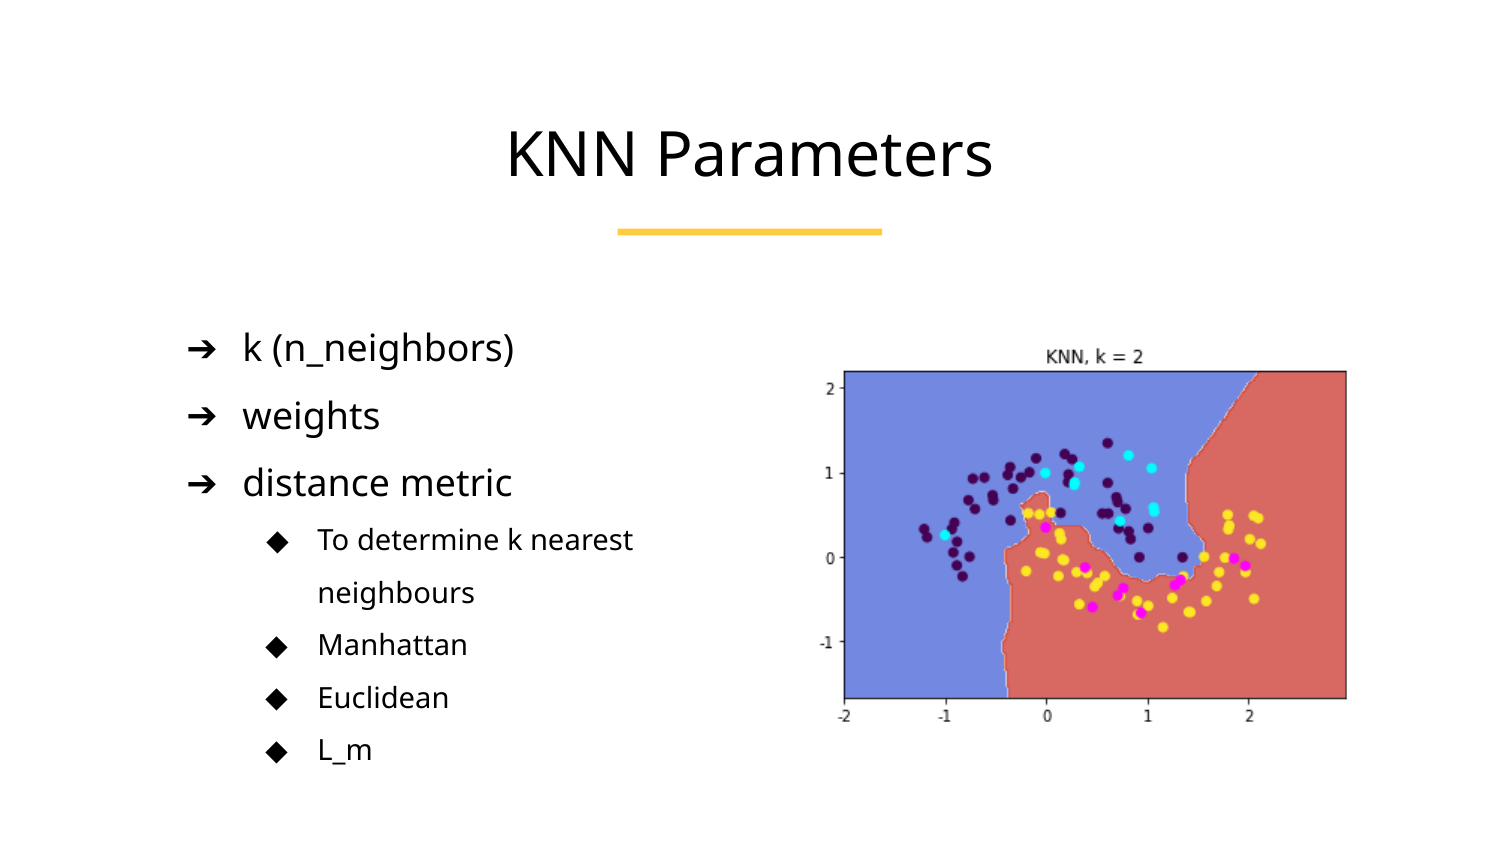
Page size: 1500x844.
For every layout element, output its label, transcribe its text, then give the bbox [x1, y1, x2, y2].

text_box KNN Parameters [0, 99, 1500, 198]
picture [808, 338, 1356, 734]
text_box k (n_neighbors) weights distance metric To determine k nearest neighbours Manhattan Euclidean L_m [152, 286, 807, 786]
text_box [617, 228, 883, 236]
